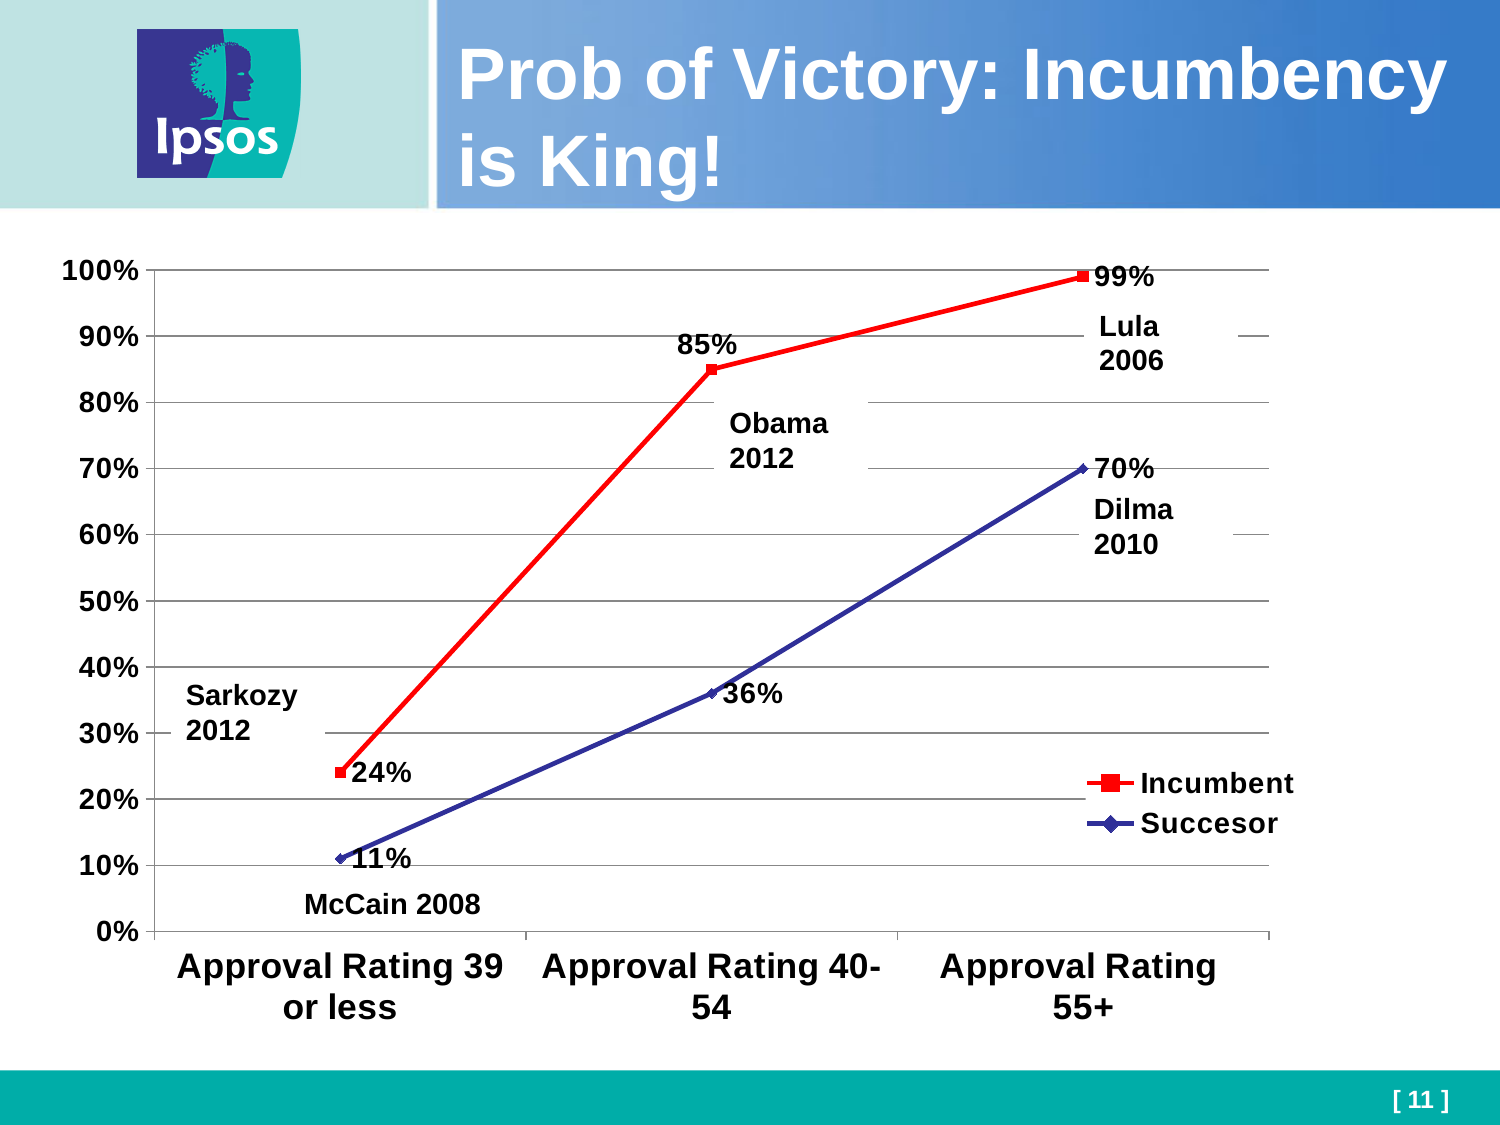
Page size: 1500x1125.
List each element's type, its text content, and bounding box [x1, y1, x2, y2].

text_box Prob of Victory: Incumbency is King! [442, 19, 1500, 110]
chart [41, 243, 1400, 1047]
picture [0, 0, 1500, 213]
